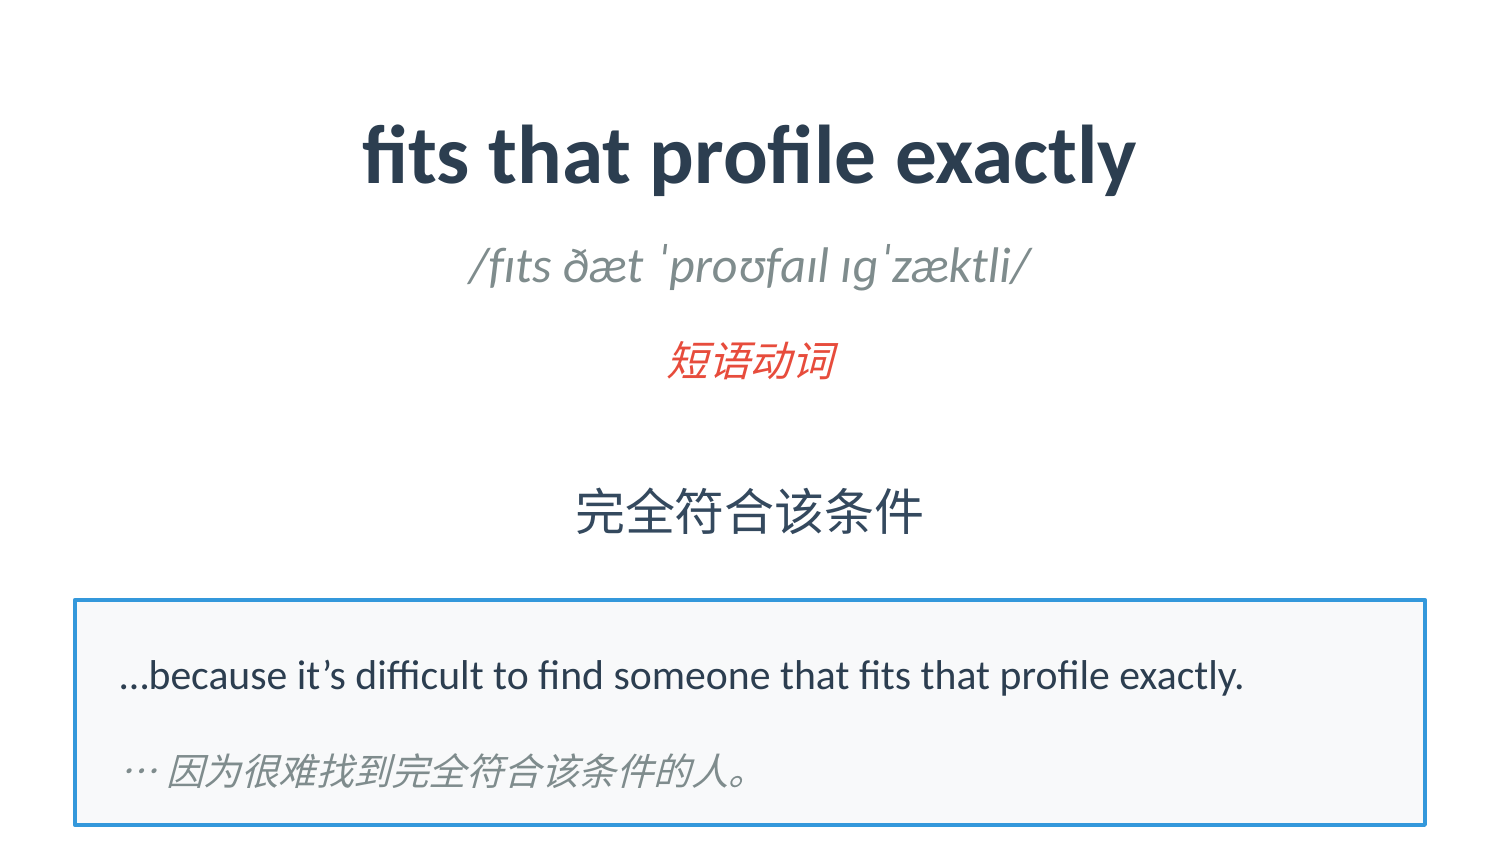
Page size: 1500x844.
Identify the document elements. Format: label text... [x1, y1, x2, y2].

text_box …because it’s difficult to find someone that fits that profile exactly. …因为很难找到完全符合该条件的人。 [104, 629, 1380, 810]
text_box [74, 599, 1425, 825]
text_box 短语动词 [74, 329, 1425, 390]
text_box 完全符合该条件 [74, 449, 1425, 570]
text_box fits that profile exactly [74, 74, 1425, 224]
text_box /fɪts ðæt ˈproʊfaɪl ɪɡˈzæktli/ [74, 224, 1425, 300]
